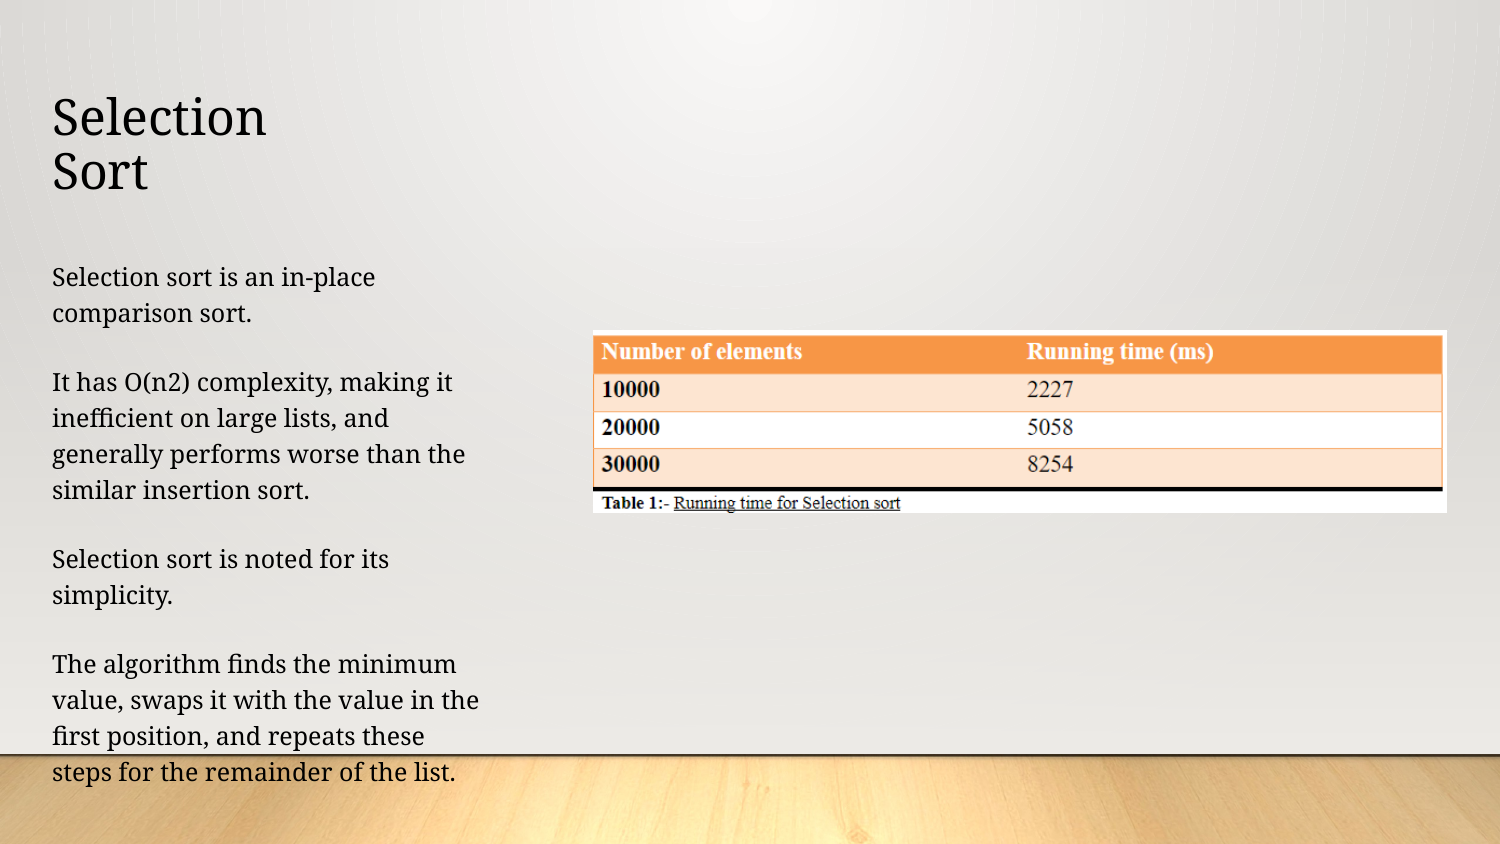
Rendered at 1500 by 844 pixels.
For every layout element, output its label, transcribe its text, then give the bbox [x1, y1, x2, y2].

picture [0, 754, 1500, 844]
list Selection sort is an in-place comparison sort. It has O(n2) complexity, making it inefficient on large lists, and generally performs worse than the similar insertion sort. Selection sort is noted for its simplicity. The algorithm finds the minimum value, swaps it with the value in the first position, and repeats these steps for the remainder of the list. [37, 240, 498, 793]
picture [593, 330, 1447, 513]
title Selection Sort [37, 58, 498, 216]
